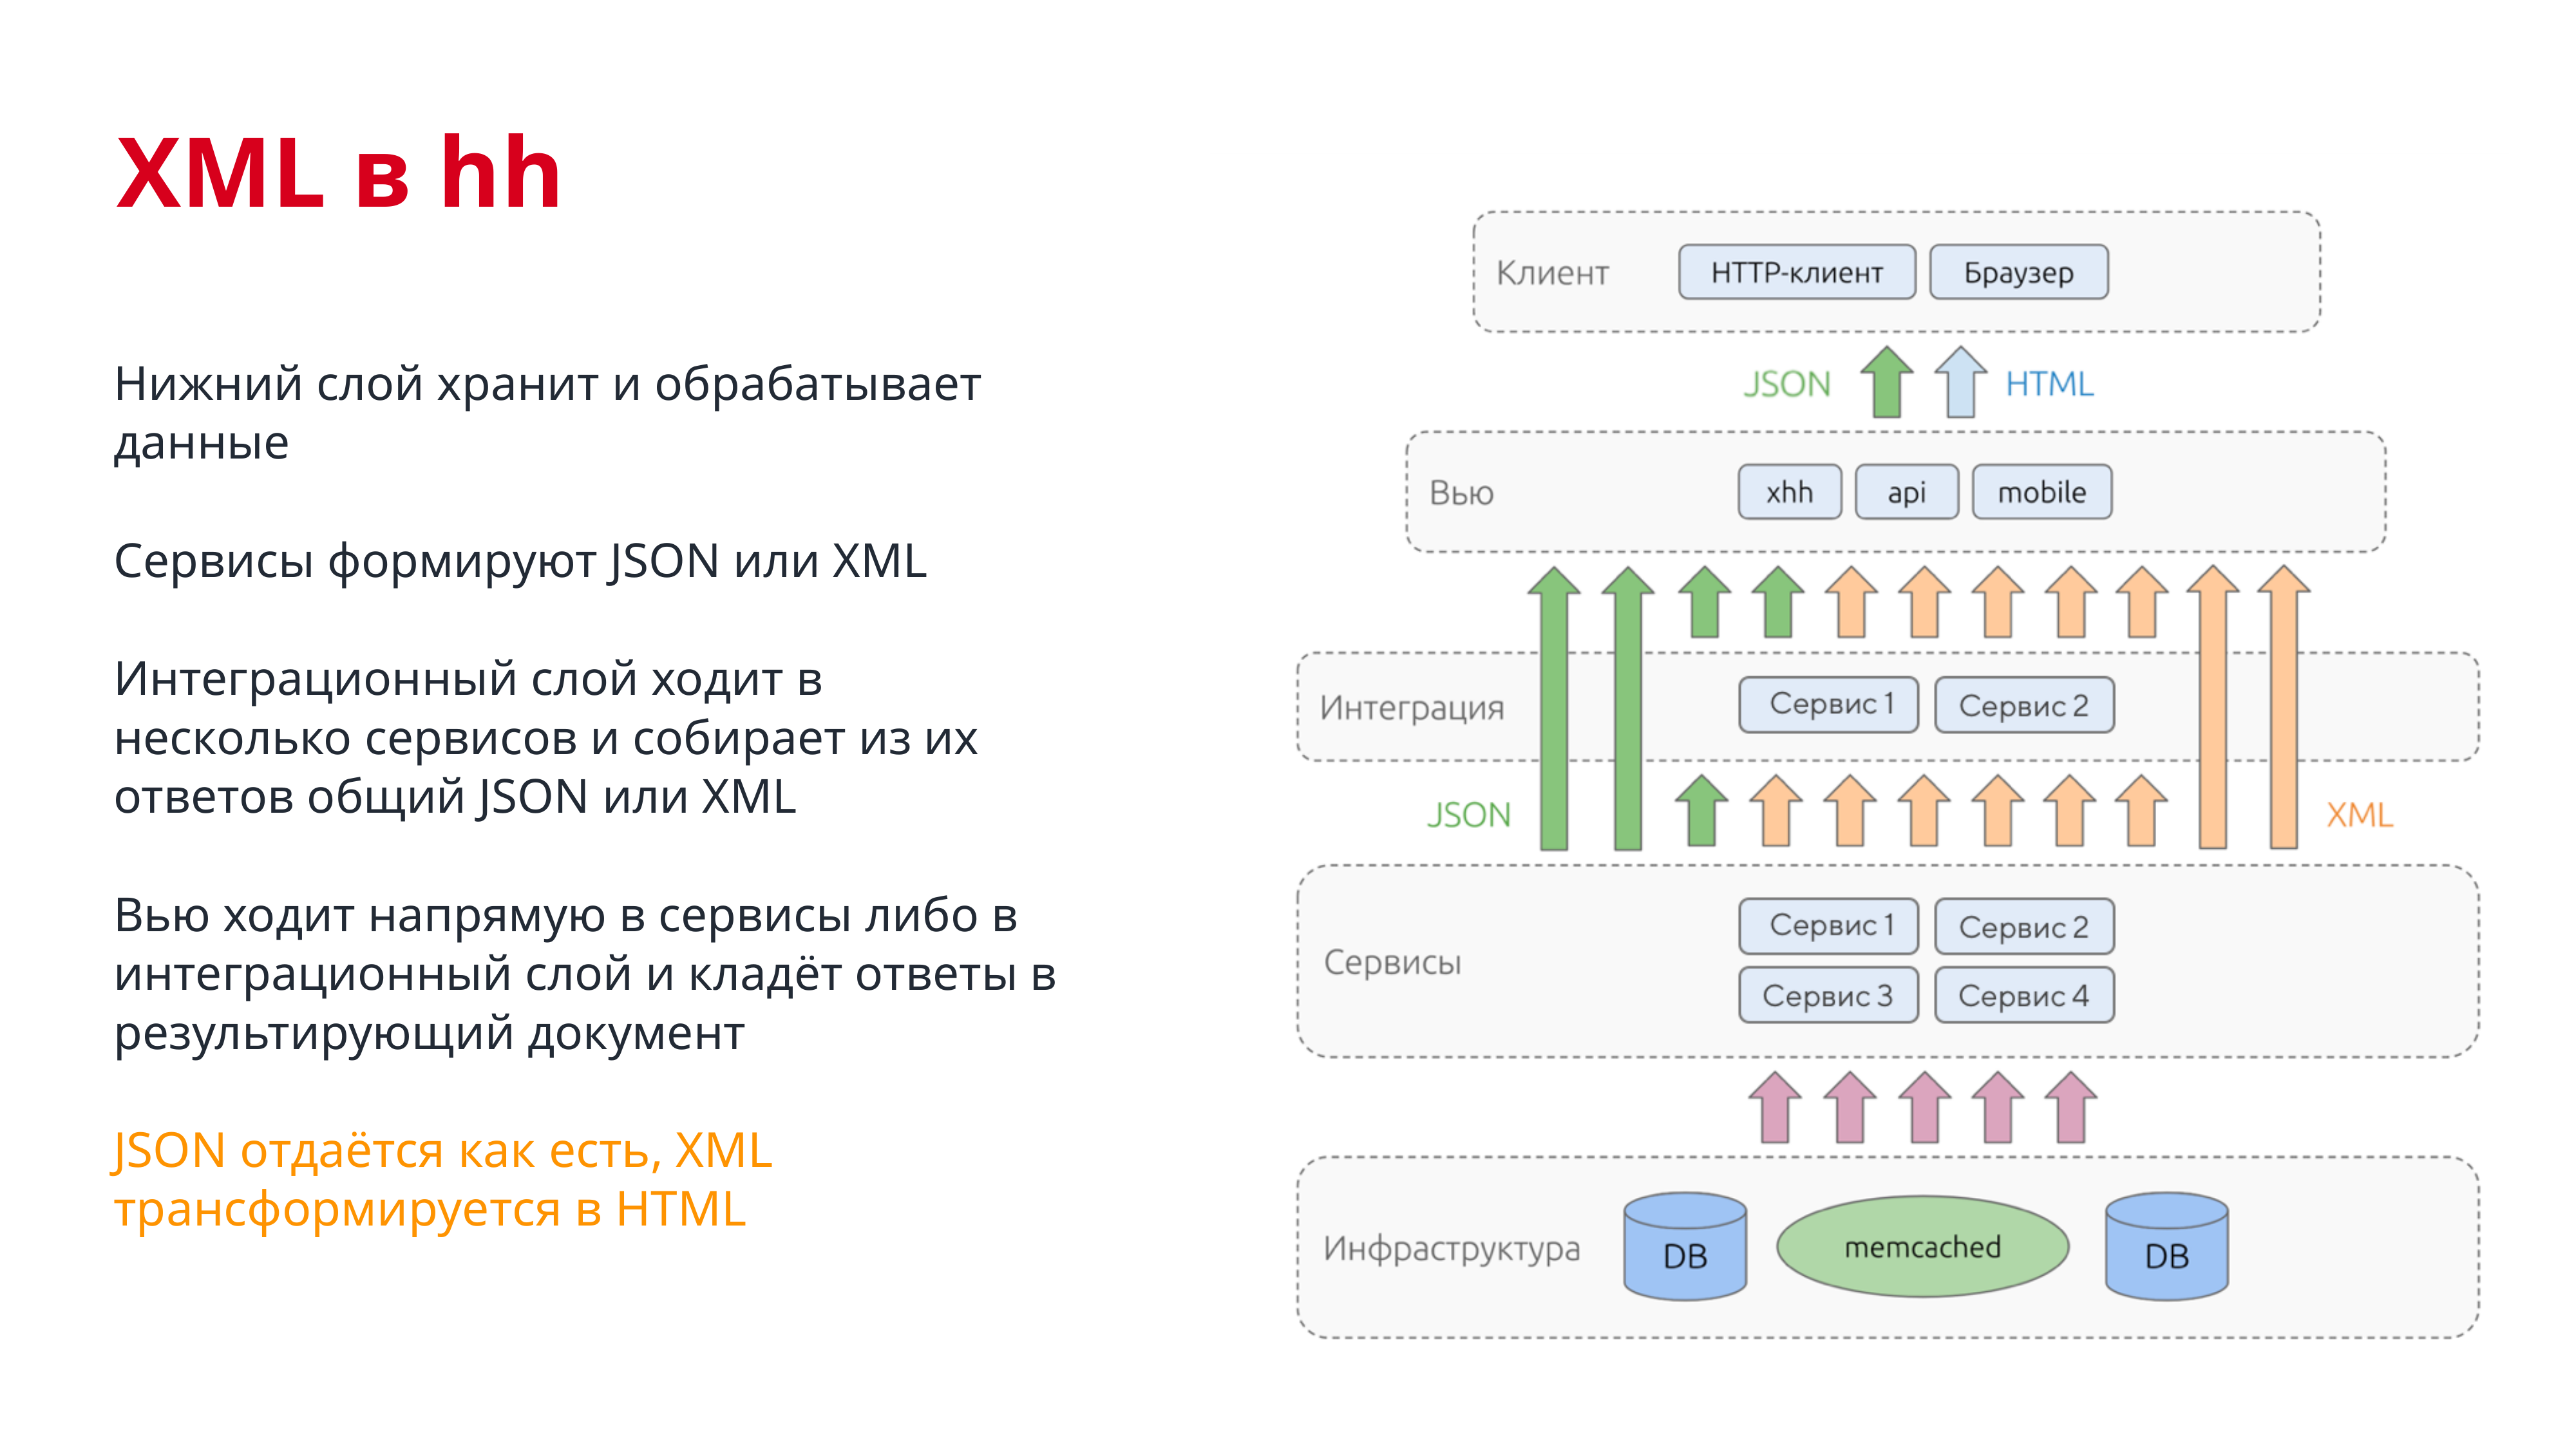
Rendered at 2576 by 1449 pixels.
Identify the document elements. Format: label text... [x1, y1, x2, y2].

slide_number [2449, 1323, 2542, 1416]
picture [1209, 153, 2510, 1356]
text_box XML в hh [107, 100, 1059, 236]
list Нижний слой хранит и обрабатывает данные Сервисы формируют JSON или XML Интеграционный слой ходит в несколько сервисов и собирает из их ответов общий JSON или XML Вью ходит напрямую в сервисы либо в интеграционный слой и кладёт ответы в результирующий документ JSON отдаётся как есть, XML трансформируется в HTML [87, 324, 1096, 1288]
